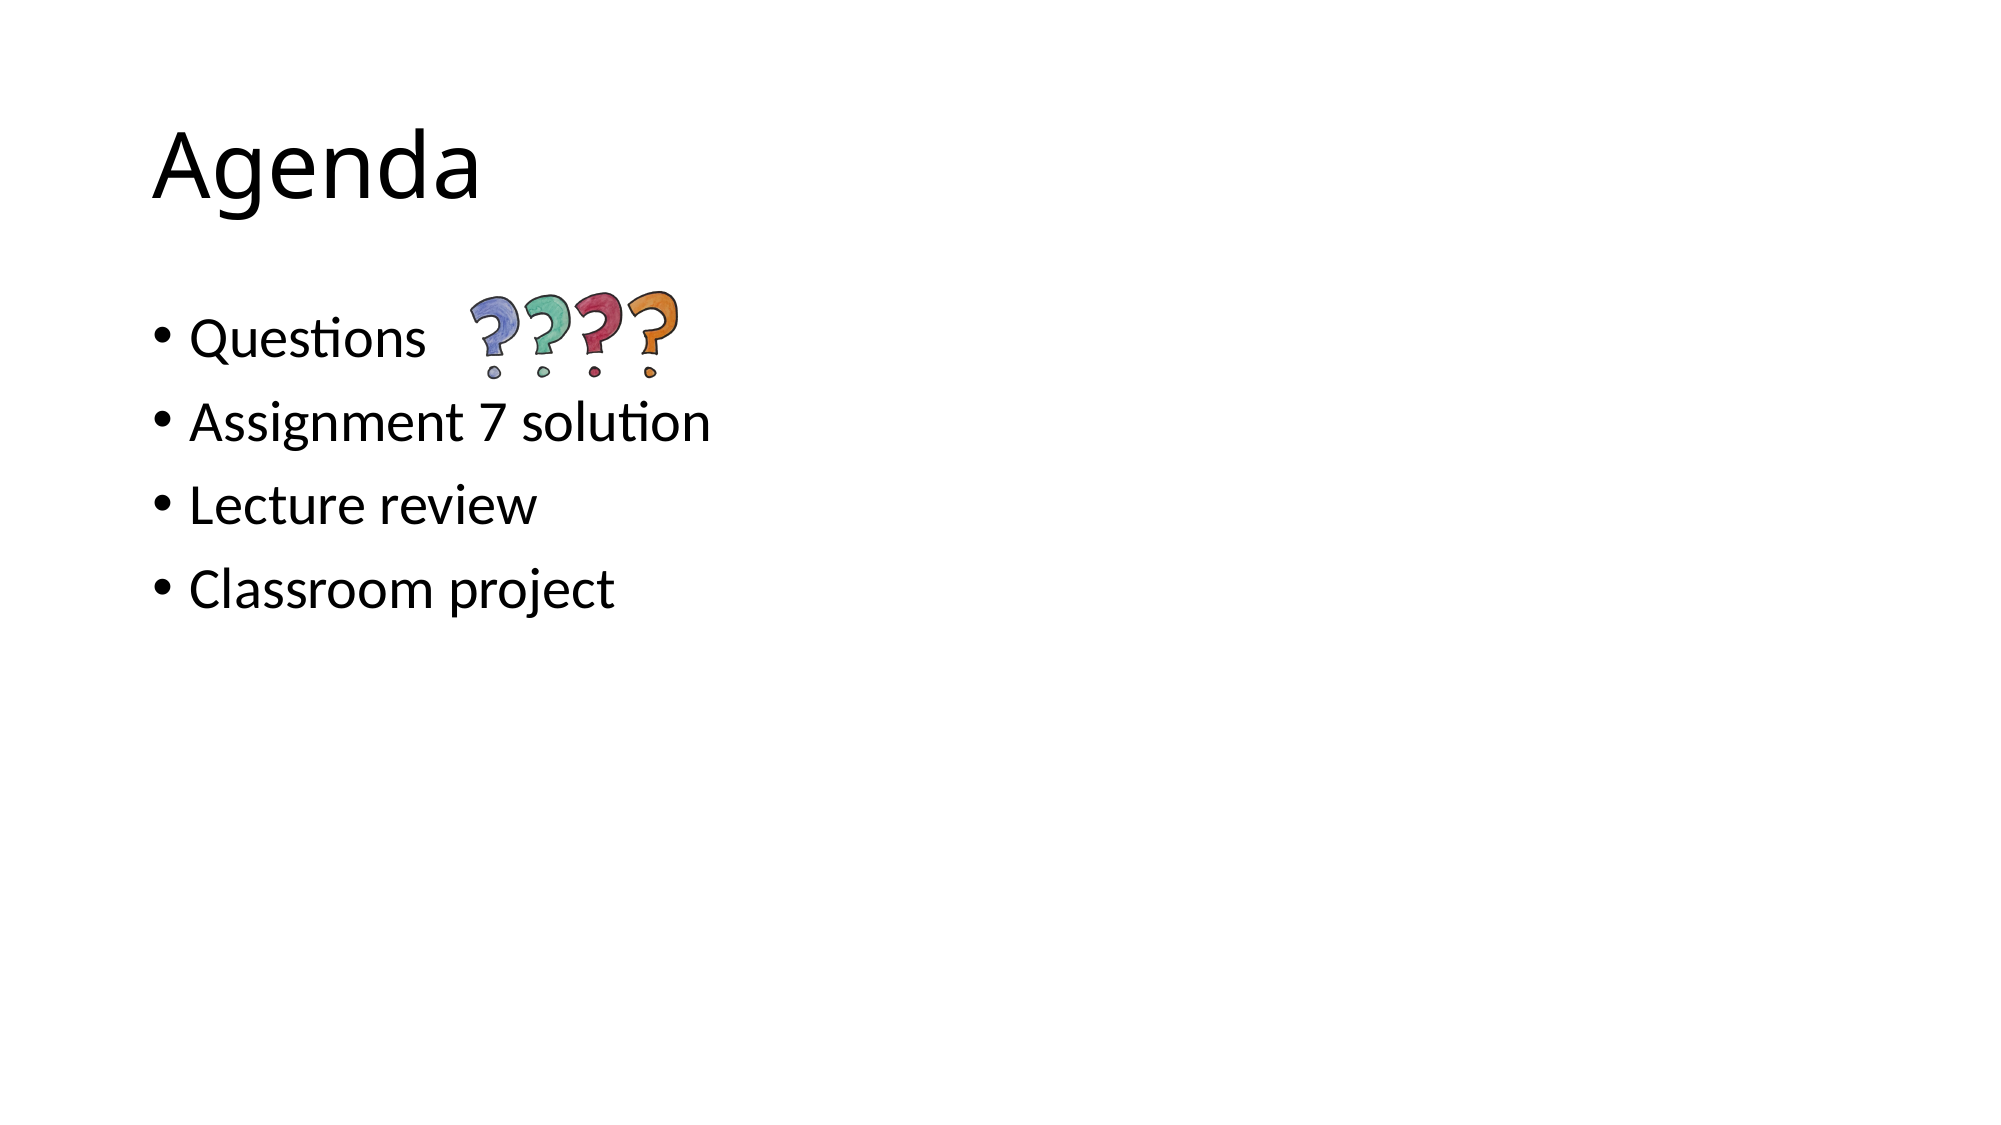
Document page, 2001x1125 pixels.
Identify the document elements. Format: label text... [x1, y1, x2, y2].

list Questions Assignment 7 solution Lecture review Classroom project [137, 299, 1863, 1014]
picture [444, 281, 705, 389]
title Agenda [137, 59, 1863, 278]
